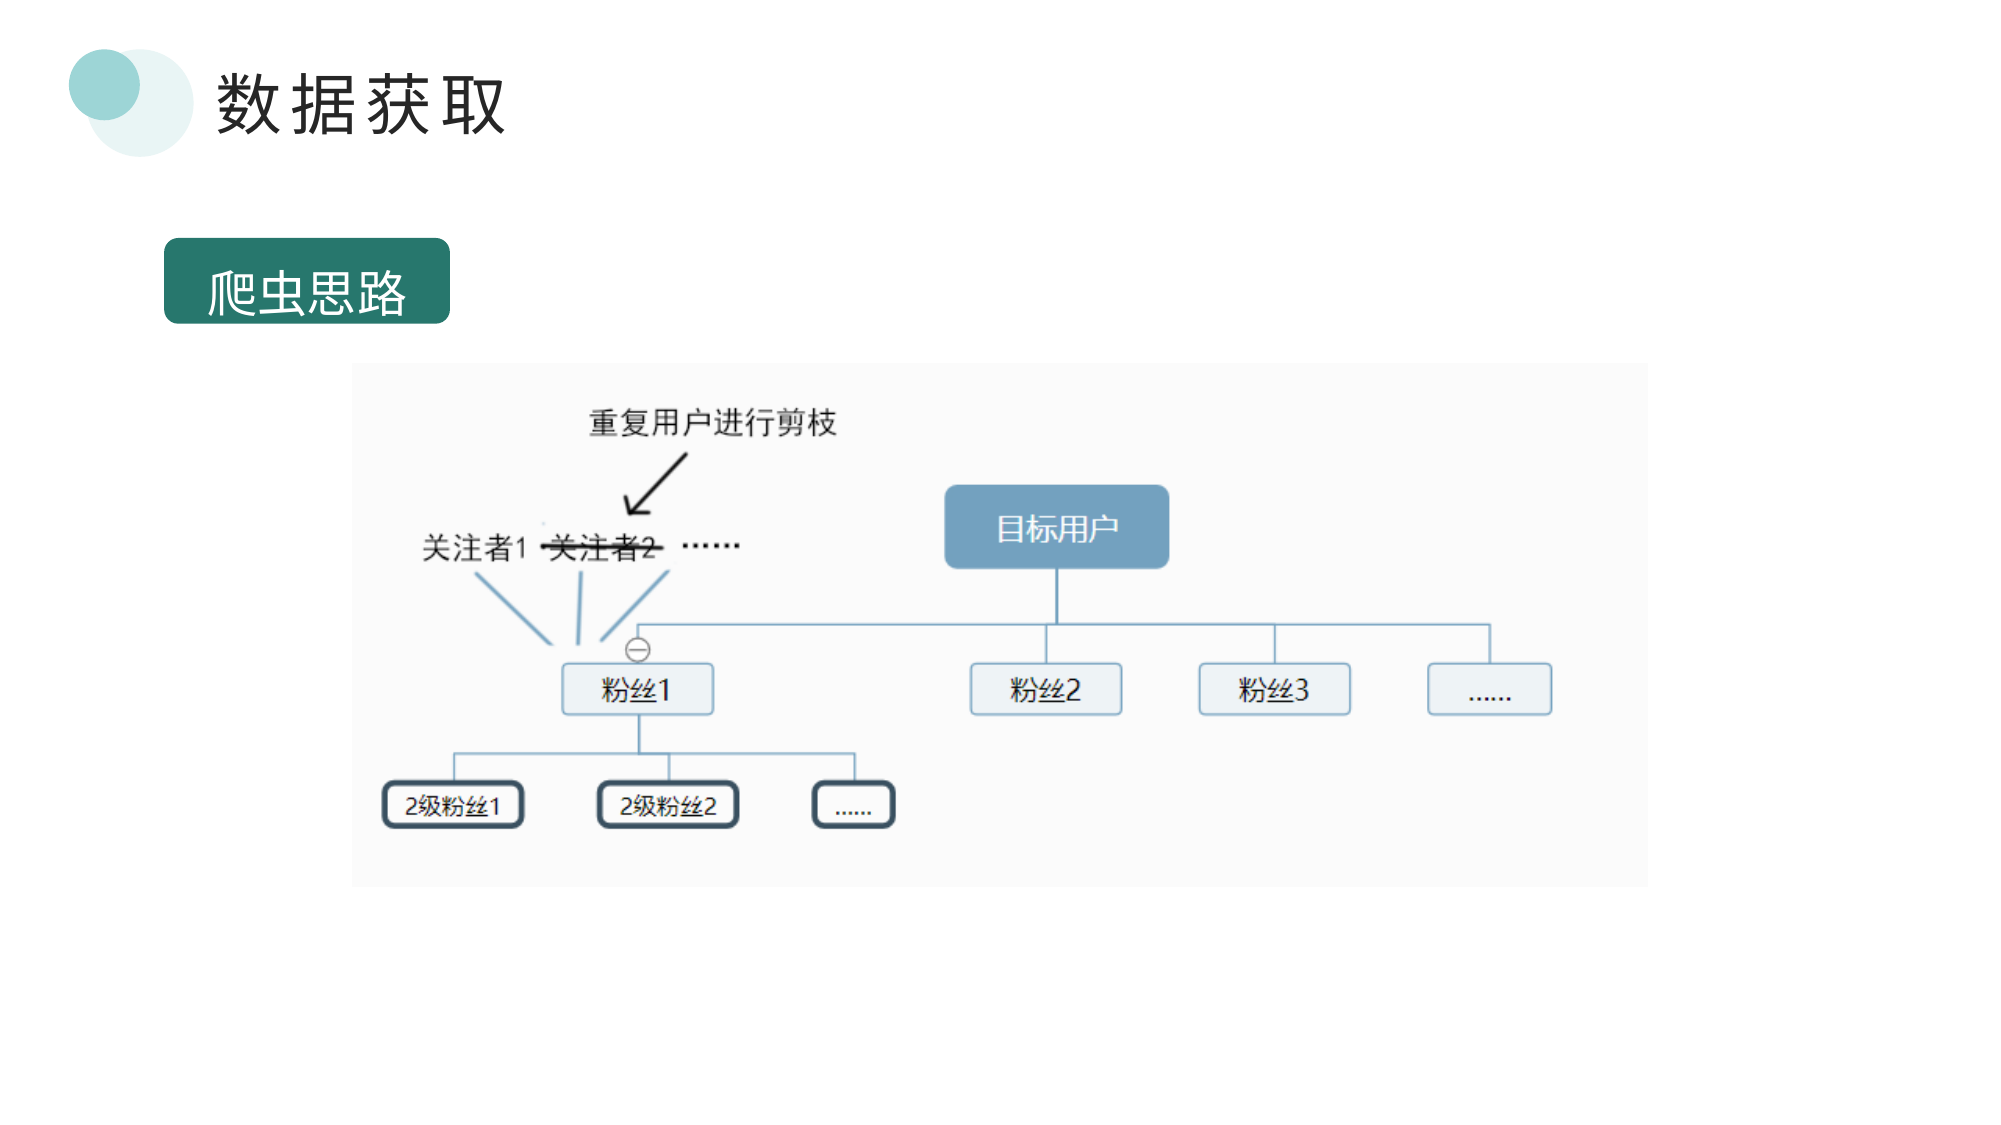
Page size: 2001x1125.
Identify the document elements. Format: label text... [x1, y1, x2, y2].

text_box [68, 49, 194, 157]
picture [352, 363, 1648, 887]
text_box 爬虫思路 [164, 232, 450, 323]
text_box 数据获取 [200, 55, 728, 150]
